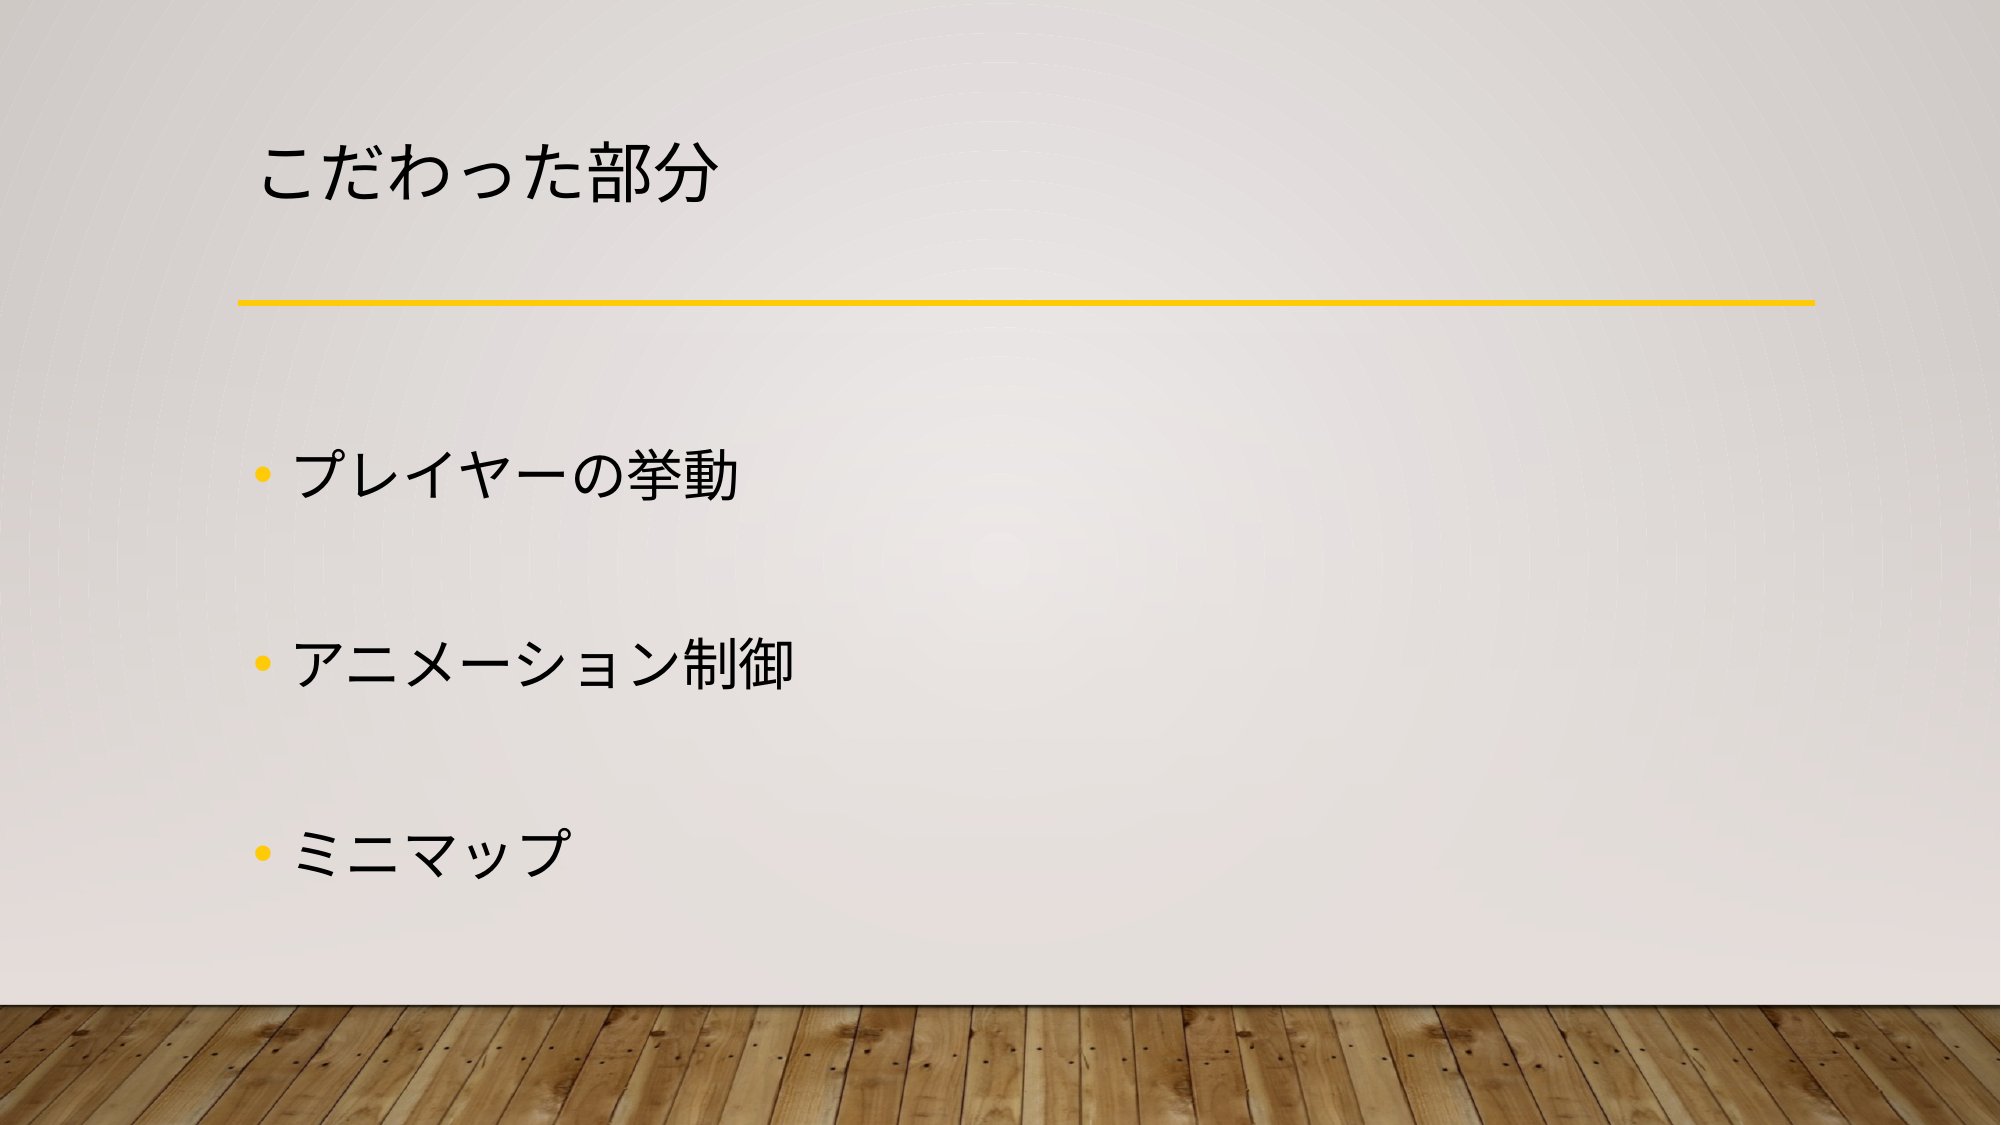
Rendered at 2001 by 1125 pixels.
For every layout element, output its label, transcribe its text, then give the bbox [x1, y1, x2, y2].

picture [0, 1005, 2000, 1125]
list プレイヤーの挙動 アニメーション制御 ミニマップ [238, 330, 1814, 897]
title こだわった部分 [238, 131, 1814, 305]
